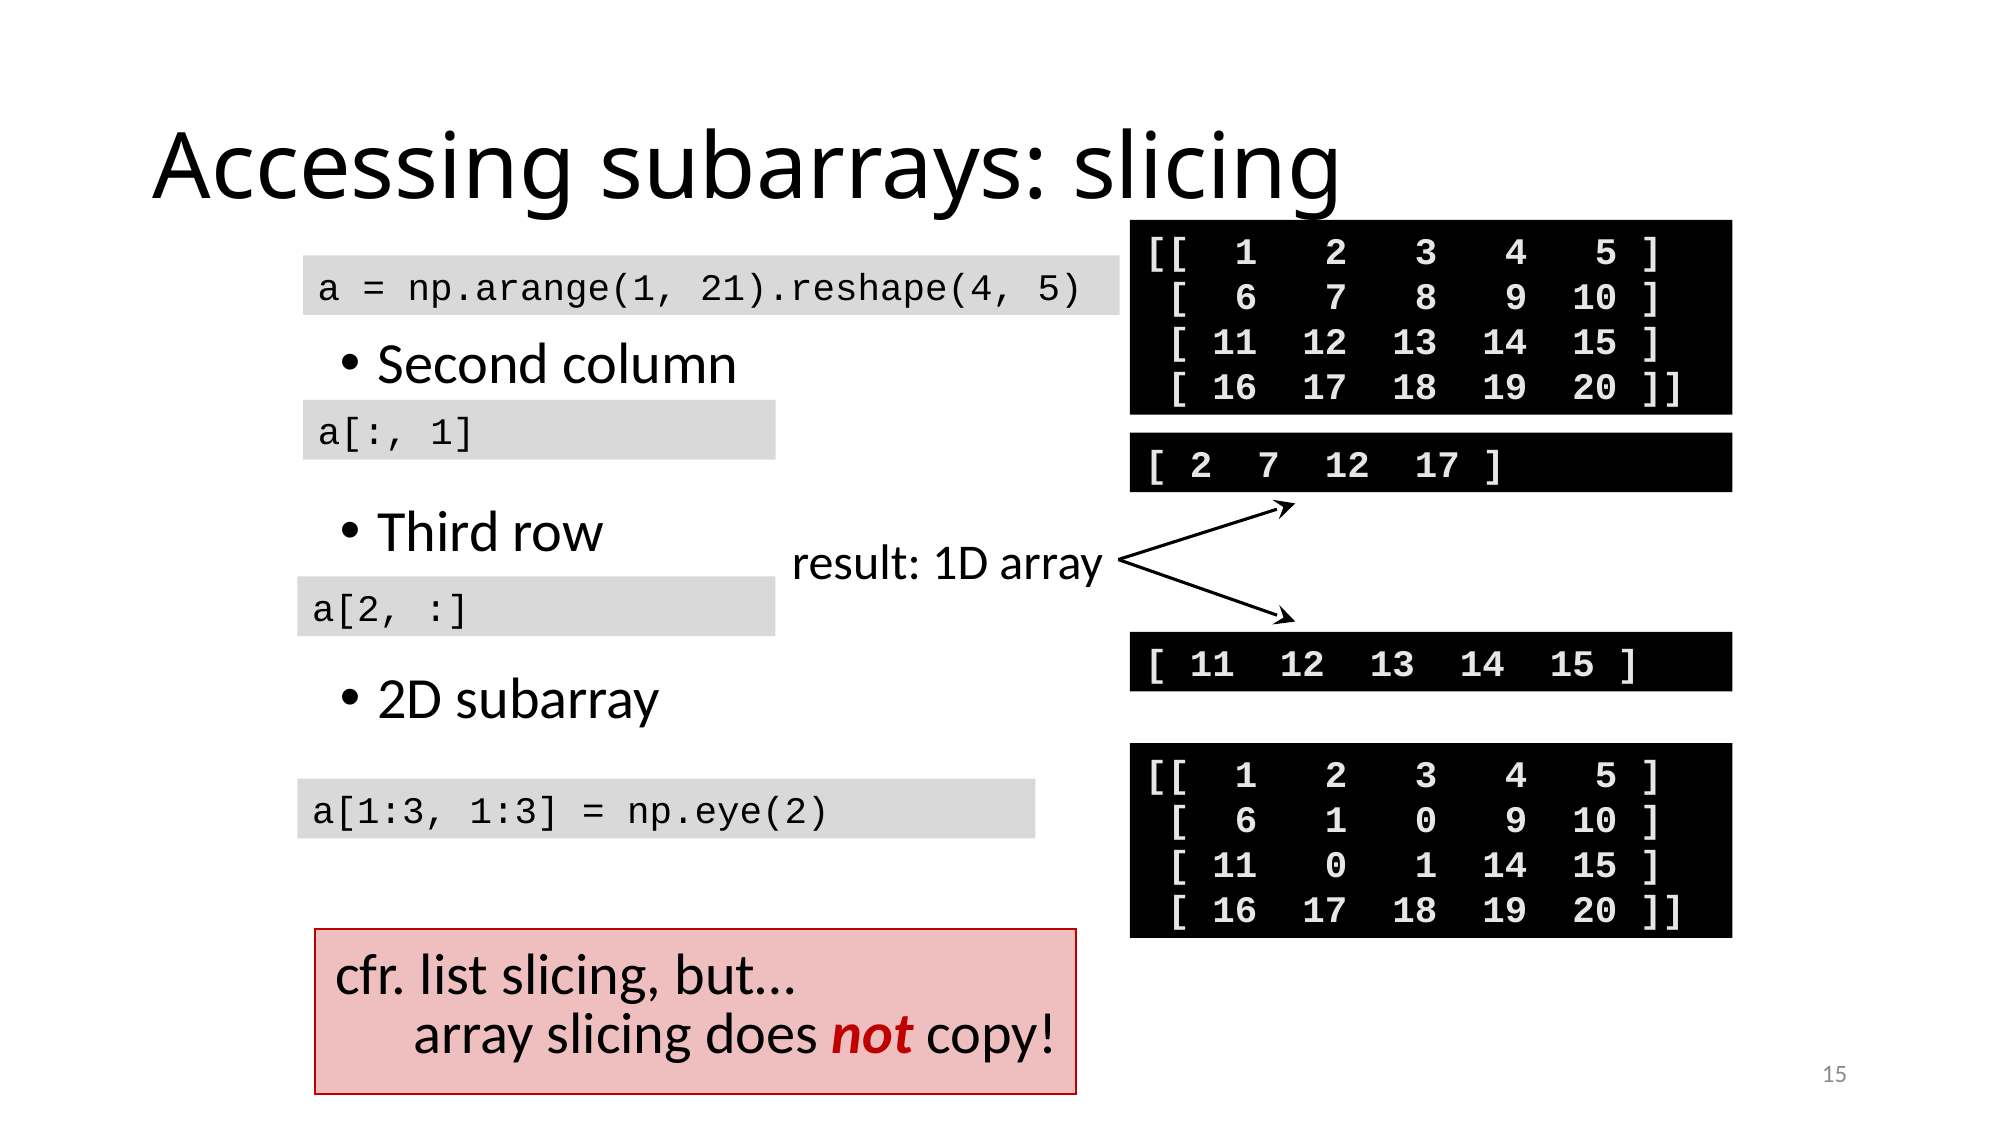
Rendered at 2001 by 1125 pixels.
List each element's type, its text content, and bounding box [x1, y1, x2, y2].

slide_number 15 [1412, 1042, 1863, 1103]
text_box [314, 928, 1077, 1094]
title Accessing subarrays: slicing [137, 59, 1863, 278]
text_box [[ 1 2 3 4 5 ] [ 6 1 0 9 10 ] [ 11 0 1 14 15 ] [ 16 17 18 19 20 ]] [1129, 743, 1733, 938]
text_box a = np.arange(1, 21).reshape(4, 5) [303, 255, 1120, 315]
text_box a[1:3, 1:3] = np.eye(2) [297, 778, 1036, 839]
list Second column Third row 2D subarray [324, 326, 1675, 970]
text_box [775, 503, 1296, 622]
text_box a[2, :] [297, 576, 776, 637]
text_box [ 2 7 12 17 ] [1129, 432, 1733, 493]
text_box [ 11 12 13 14 15 ] [1129, 631, 1733, 692]
text_box [[ 1 2 3 4 5 ] [ 6 7 8 9 10 ] [ 11 12 13 14 15 ] [ 16 17 18 19 20 ]] [1129, 219, 1733, 415]
text_box a[:, 1] [303, 399, 776, 460]
